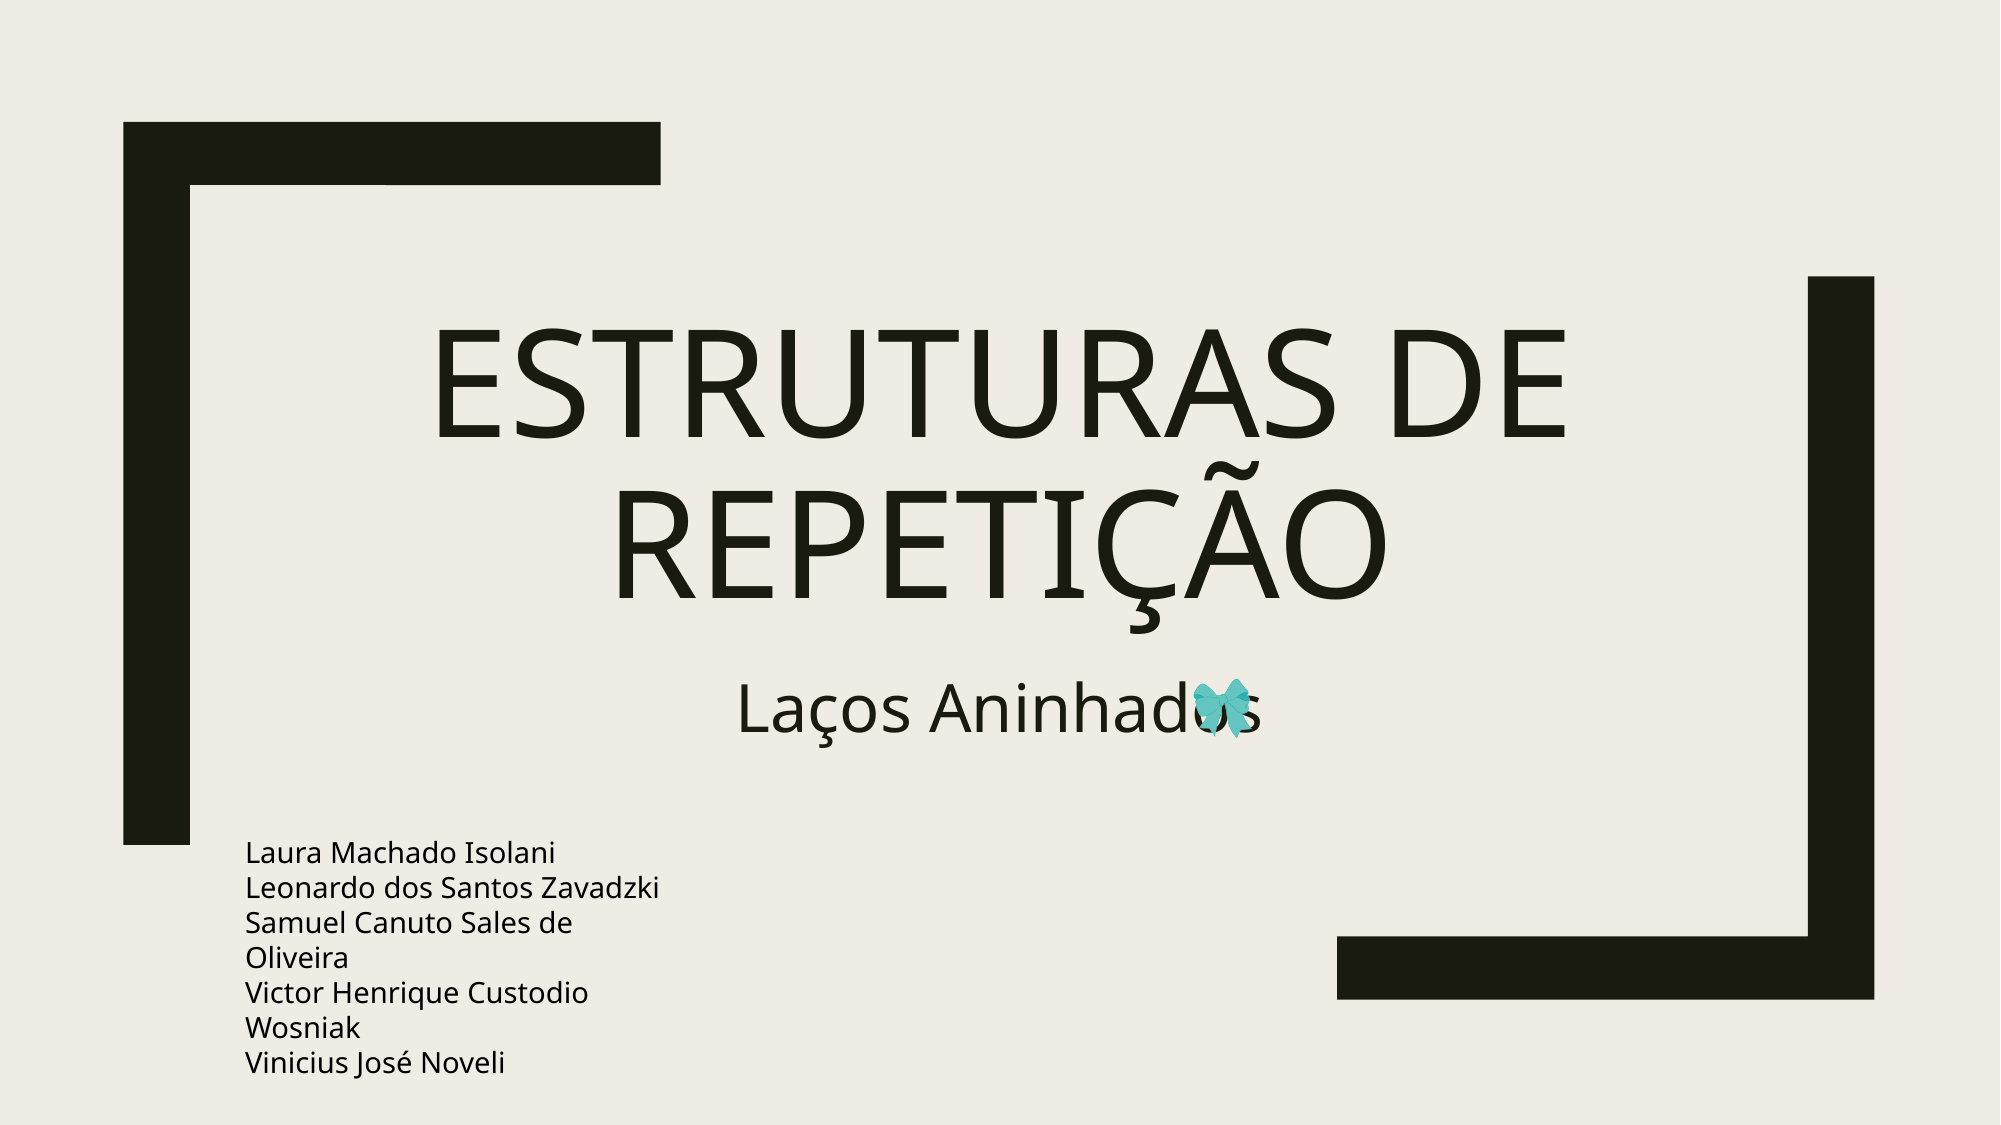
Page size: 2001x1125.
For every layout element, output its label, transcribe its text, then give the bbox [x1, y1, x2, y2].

text_box Laura Machado Isolani Leonardo dos Santos Zavadzki Samuel Canuto Sales de Oliveira Victor Henrique Custodio Wosniak Vinicius José Noveli [230, 827, 679, 1087]
text_box Laços Aninhados [439, 648, 1561, 828]
picture [1179, 672, 1267, 752]
text_box Estruturas de repetição [314, 293, 1686, 638]
